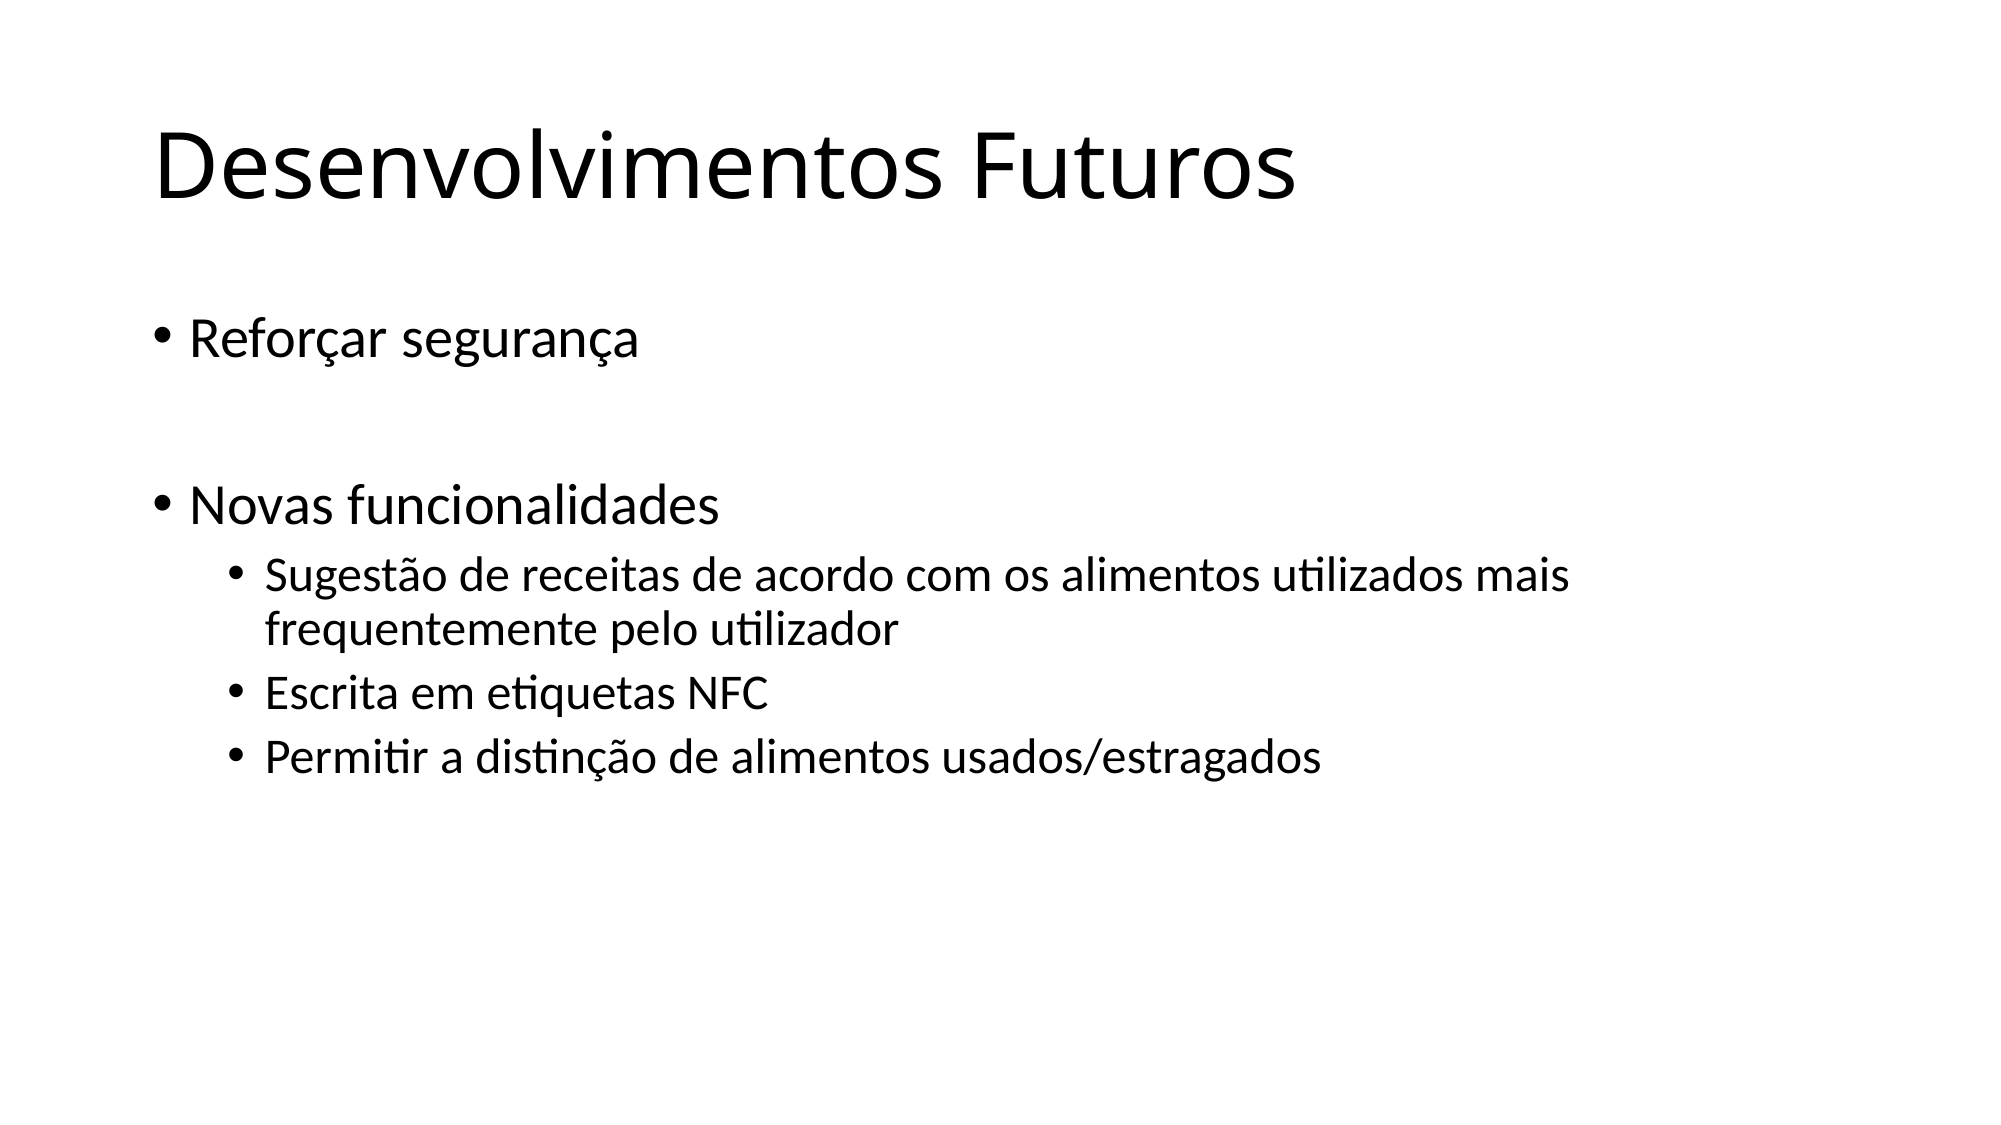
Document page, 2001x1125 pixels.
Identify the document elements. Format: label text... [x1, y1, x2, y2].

title Desenvolvimentos Futuros [137, 59, 1863, 278]
list Reforçar segurança Novas funcionalidades Sugestão de receitas de acordo com os alimentos utilizados mais frequentemente pelo utilizador Escrita em etiquetas NFC Permitir a distinção de alimentos usados/estragados [137, 299, 1863, 1014]
